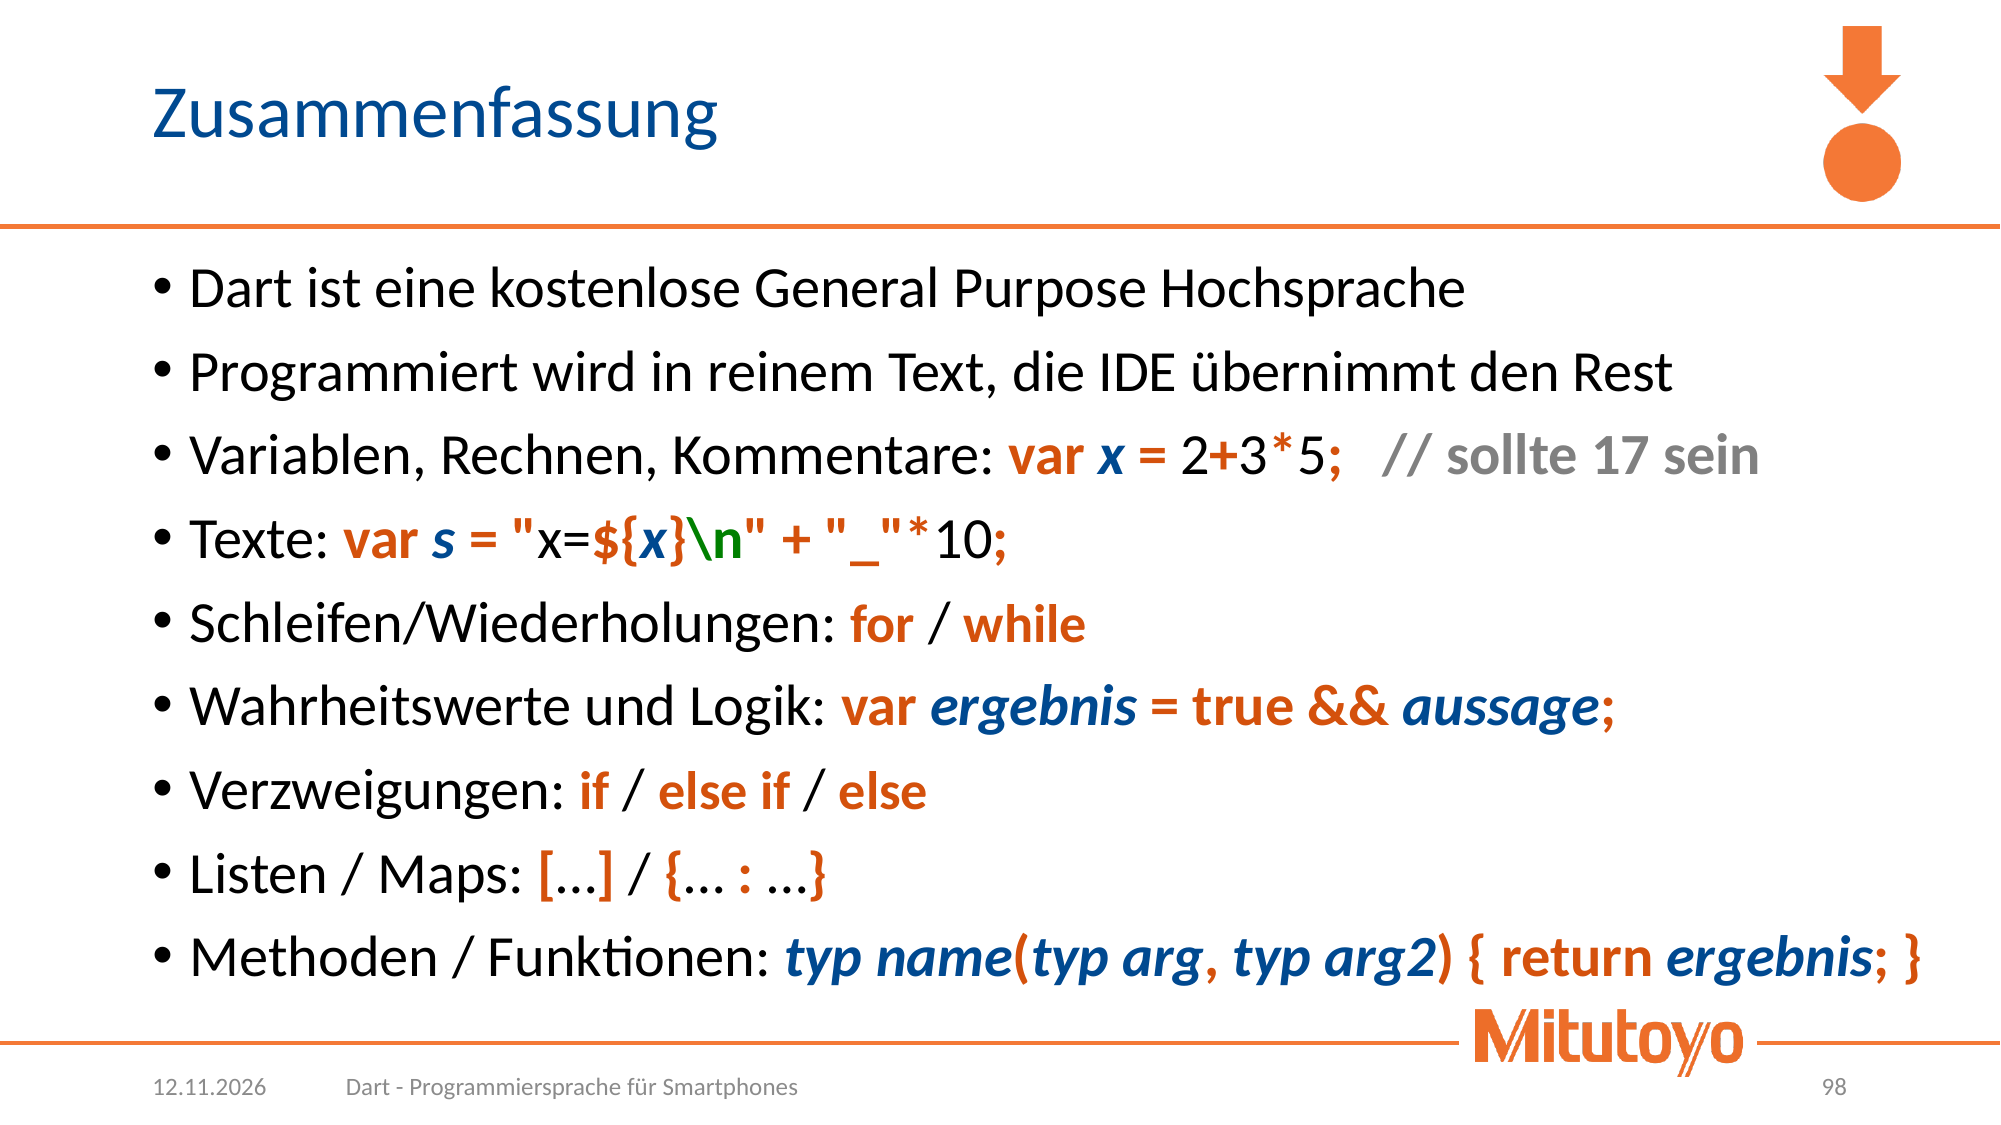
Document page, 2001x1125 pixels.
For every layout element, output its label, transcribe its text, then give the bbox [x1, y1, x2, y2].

picture [1765, 16, 1959, 211]
title Zusammenfassung [137, 24, 1863, 203]
list Dart ist eine kostenlose General Purpose Hochsprache Programmiert wird in reinem Text, die IDE übernimmt den Rest Variablen, Rechnen, Kommentare: var x = 2+3*5; // sollte 17 sein Texte: var s = "x=${x}\n" + "_"*10; Schleifen/Wiederholungen: for / while Wahrheitswerte und Logik: var ergebnis = true && aussage; Verzweigungen: if / else if / else Listen / Maps: […] / {… : …} Methoden / Funktionen: typ name(typ arg, typ arg2) { return ergebnis; } [137, 249, 1959, 1012]
picture [1475, 1012, 1744, 1077]
slide_number 98 [1743, 1055, 1863, 1116]
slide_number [137, 1055, 313, 1116]
footer Dart - Programmiersprache für Smartphones [330, 1055, 1721, 1116]
